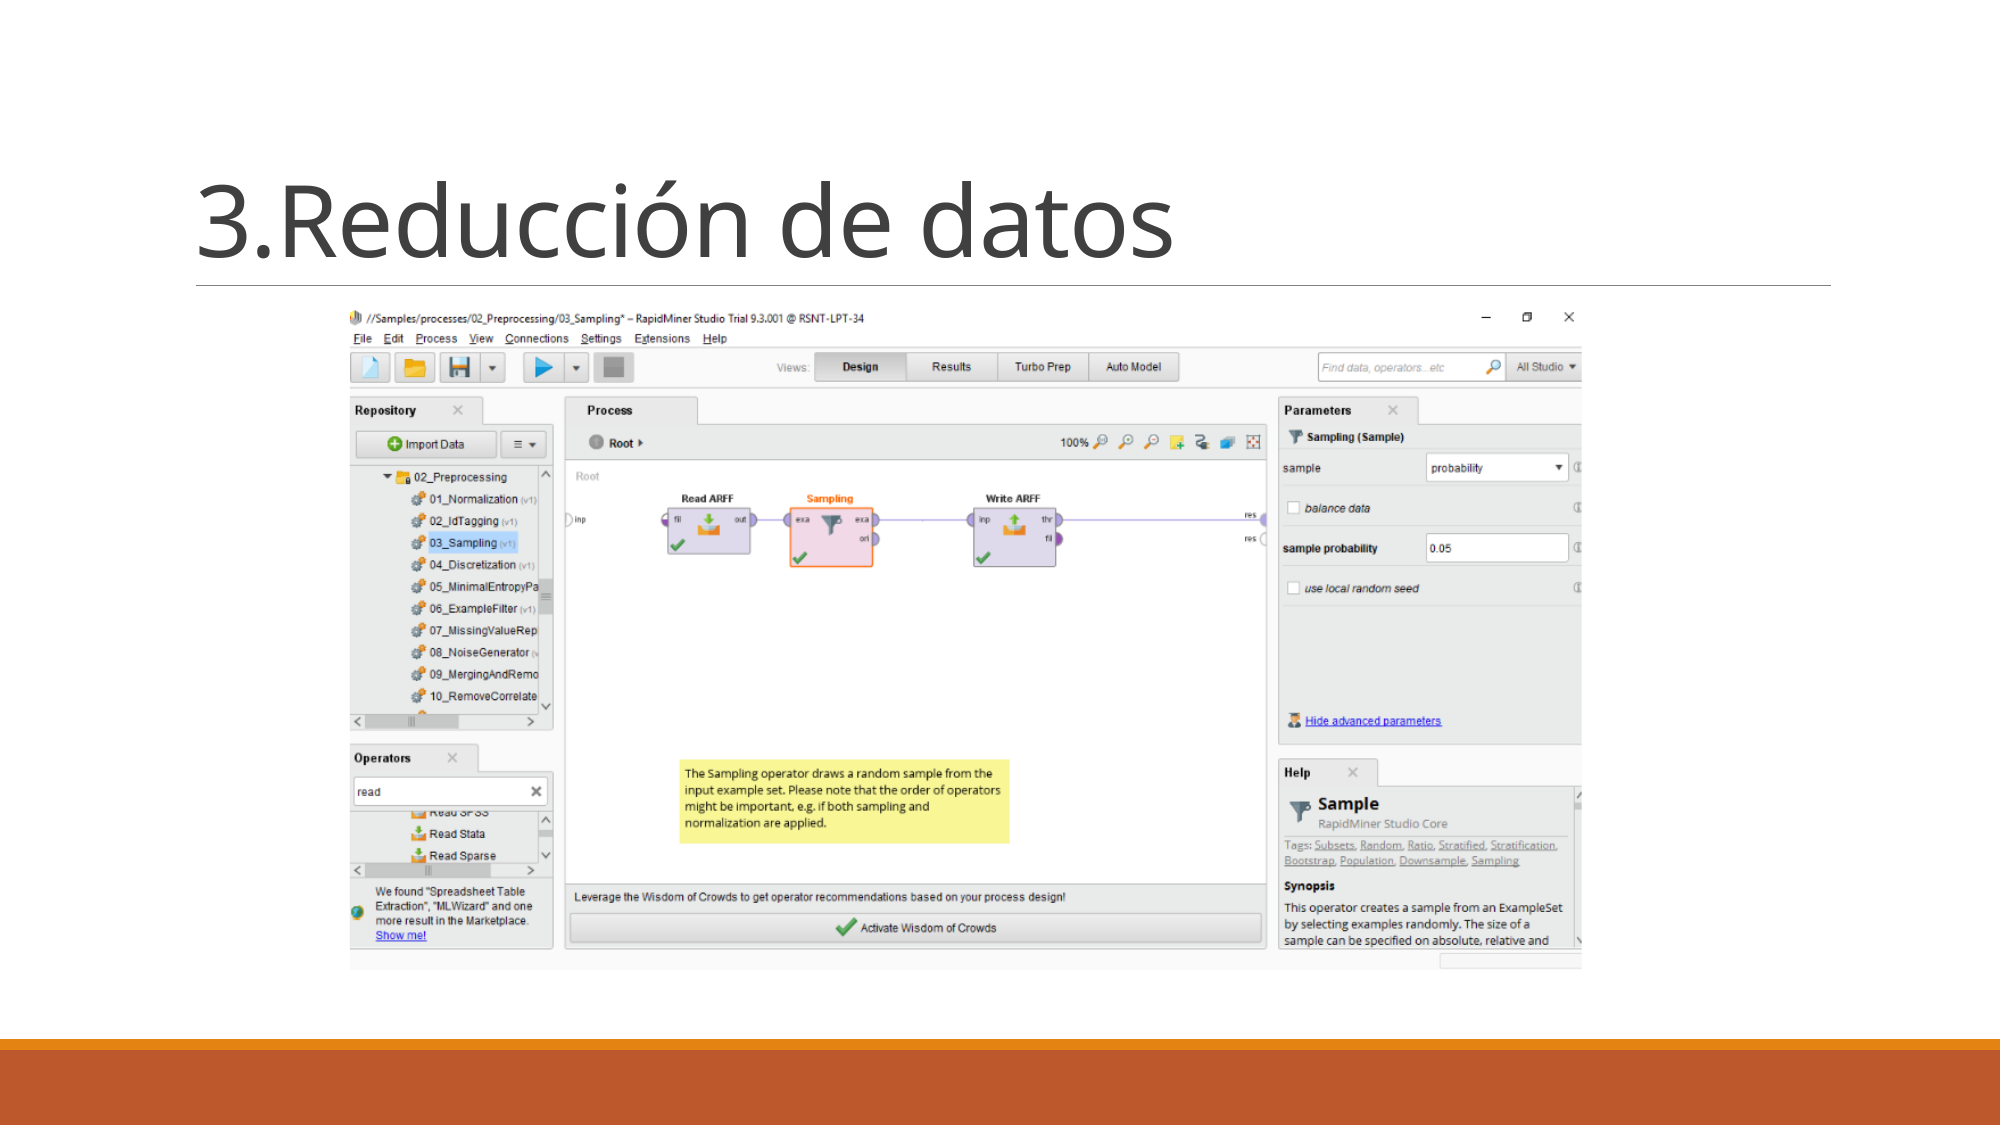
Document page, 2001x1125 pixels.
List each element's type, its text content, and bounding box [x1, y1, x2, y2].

title 3.Reducción de datos [180, 47, 1830, 285]
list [349, 308, 1583, 970]
